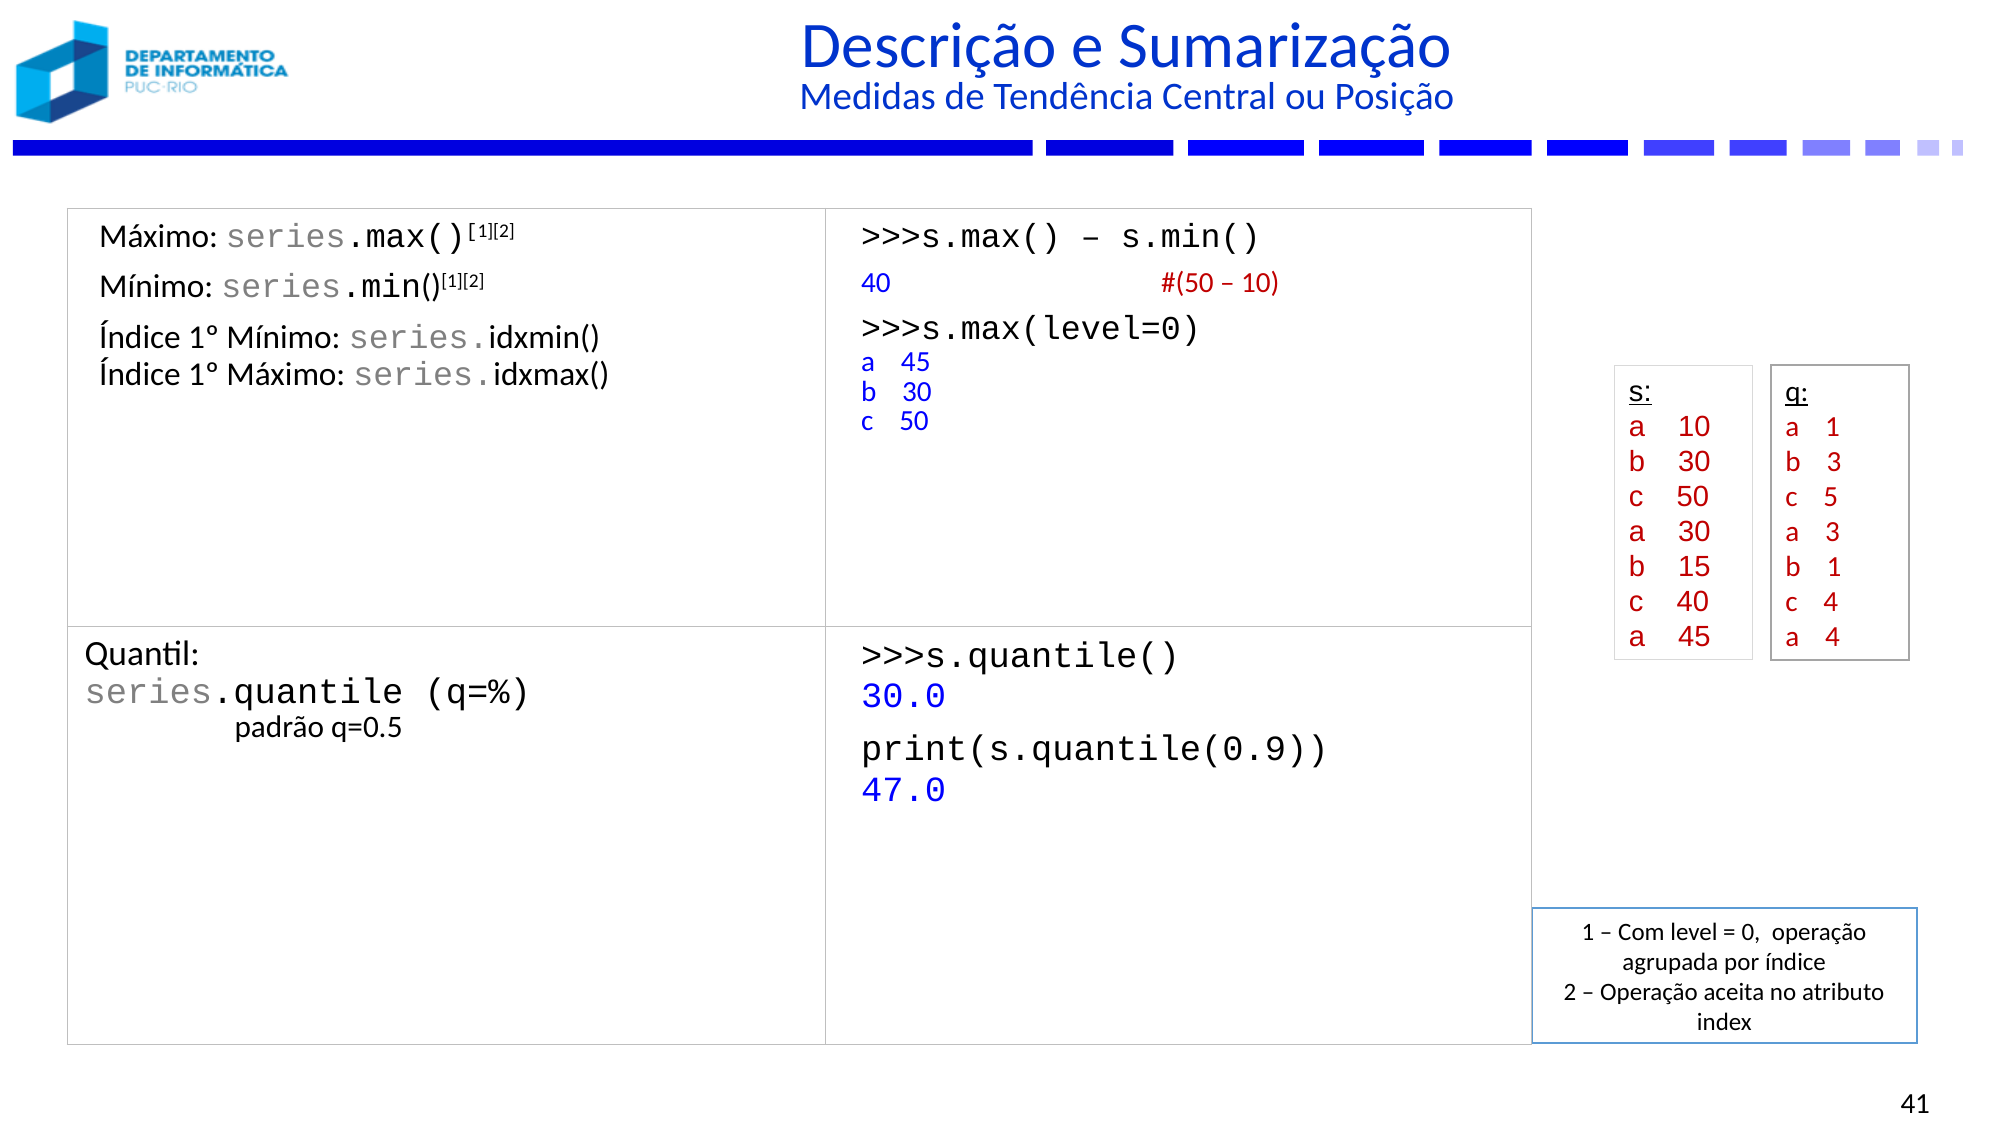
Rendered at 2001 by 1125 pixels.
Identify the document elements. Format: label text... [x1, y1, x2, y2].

text_box s: a 10 b 30 c 50 a 30 b 15 c 40 a 45 [1614, 365, 1753, 660]
title Descrição e Sumarização Medidas de Tendência Central ou Posição [291, 9, 1963, 126]
table_header Máximo: series.max()[1][2] Mínimo: series.min()[1][2] Índice 1º Mínimo: series.idxmin() Índice 1º Máximo: series.idxmax() [68, 209, 825, 626]
slide_number 41 [1478, 1085, 1945, 1118]
text_box 1 – Com level = 0, operação agrupada por índice 2 – Operação aceita no atributo index [1532, 907, 1918, 1044]
text_box q: a 1 b 3 c 5 a 3 b 1 c 4 a 4 [1770, 364, 1910, 661]
picture [12, 19, 291, 126]
table_header >>>s.max() – s.min() 40 #(50 – 10) >>>s.max(level=0) a 45 b 30 c 50 [826, 209, 1531, 626]
table_cell Quantil: series.quantile (q=%) padrão q=0.5 [68, 627, 825, 1044]
table_cell >>>s.quantile() 30.0 print(s.quantile(0.9)) 47.0 [826, 627, 1531, 1044]
